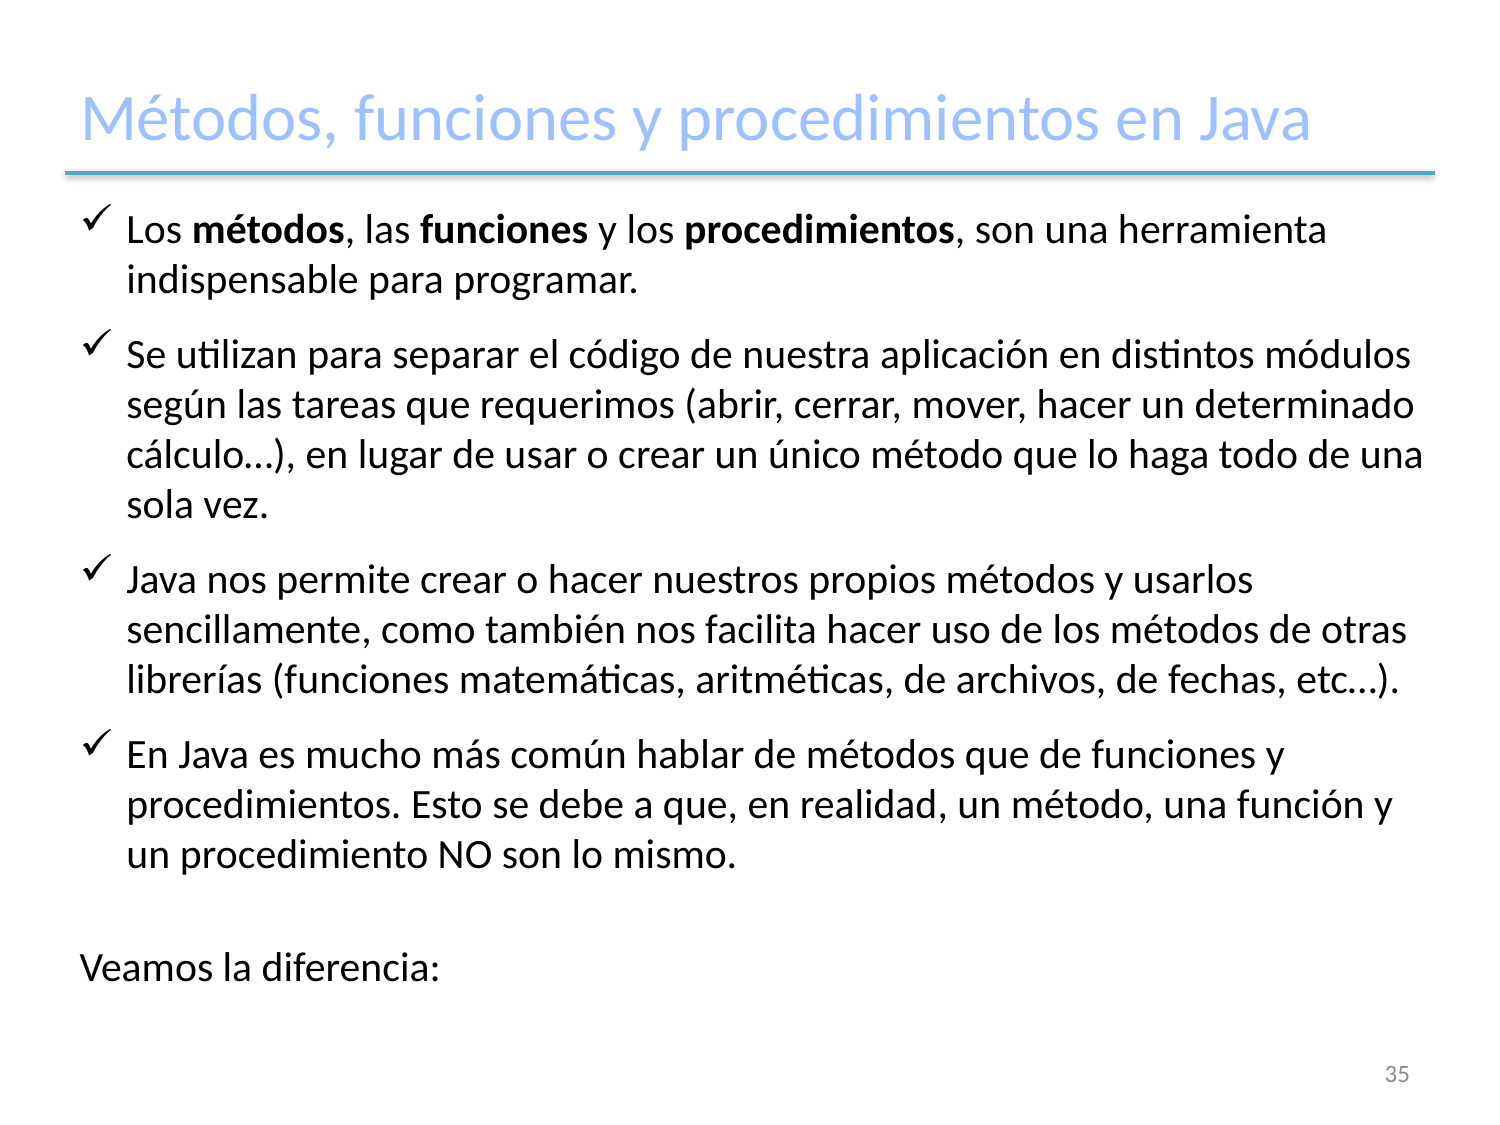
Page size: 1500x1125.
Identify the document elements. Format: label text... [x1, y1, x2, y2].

title Métodos, funciones y procedimientos en Java [64, 54, 1437, 171]
slide_number 35 [1074, 1042, 1425, 1103]
text_box Los métodos, las funciones y los procedimientos, son una herramienta indispensable para programar. Se utilizan para separar el código de nuestra aplicación en distintos módulos según las tareas que requerimos (abrir, cerrar, mover, hacer un determinado cálculo…), en lugar de usar o crear un único método que lo haga todo de una sola vez. Java nos permite crear o hacer nuestros propios métodos y usarlos sencillamente, como también nos facilita hacer uso de los métodos de otras librerías (funciones matemáticas, aritméticas, de archivos, de fechas, etc…). En Java es mucho más común hablar de métodos que de funciones y procedimientos. Esto se debe a que, en realidad, un método, una función y un procedimiento NO son lo mismo. Veamos la diferencia: [64, 194, 1459, 997]
